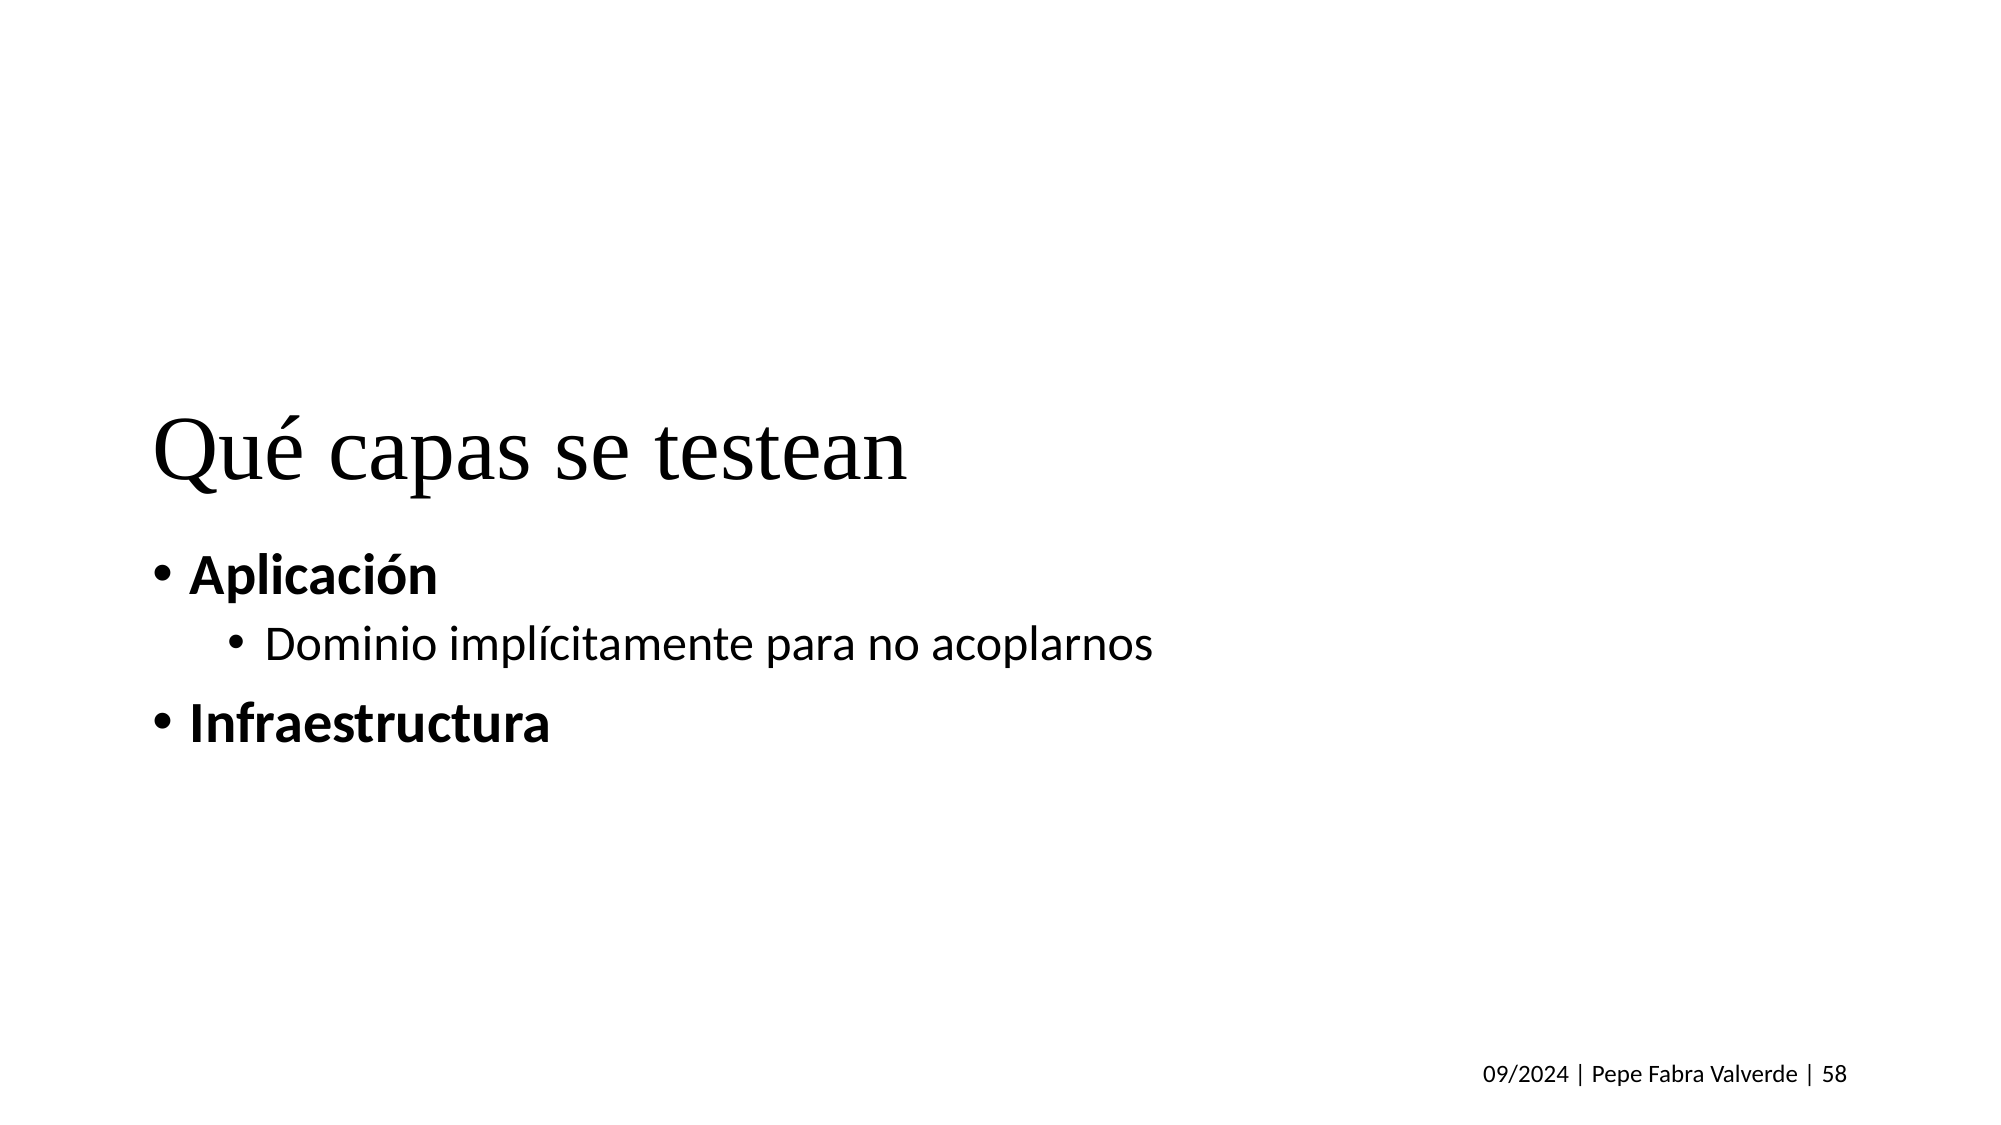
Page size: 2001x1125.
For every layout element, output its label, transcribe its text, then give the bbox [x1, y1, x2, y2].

list Aplicación Dominio implícitamente para no acoplarnos Infraestructura [137, 536, 1863, 1014]
title Qué capas se testean [137, 59, 1863, 508]
slide_number 09/2024 | Pepe Fabra Valverde | 58 [1412, 1042, 1863, 1103]
